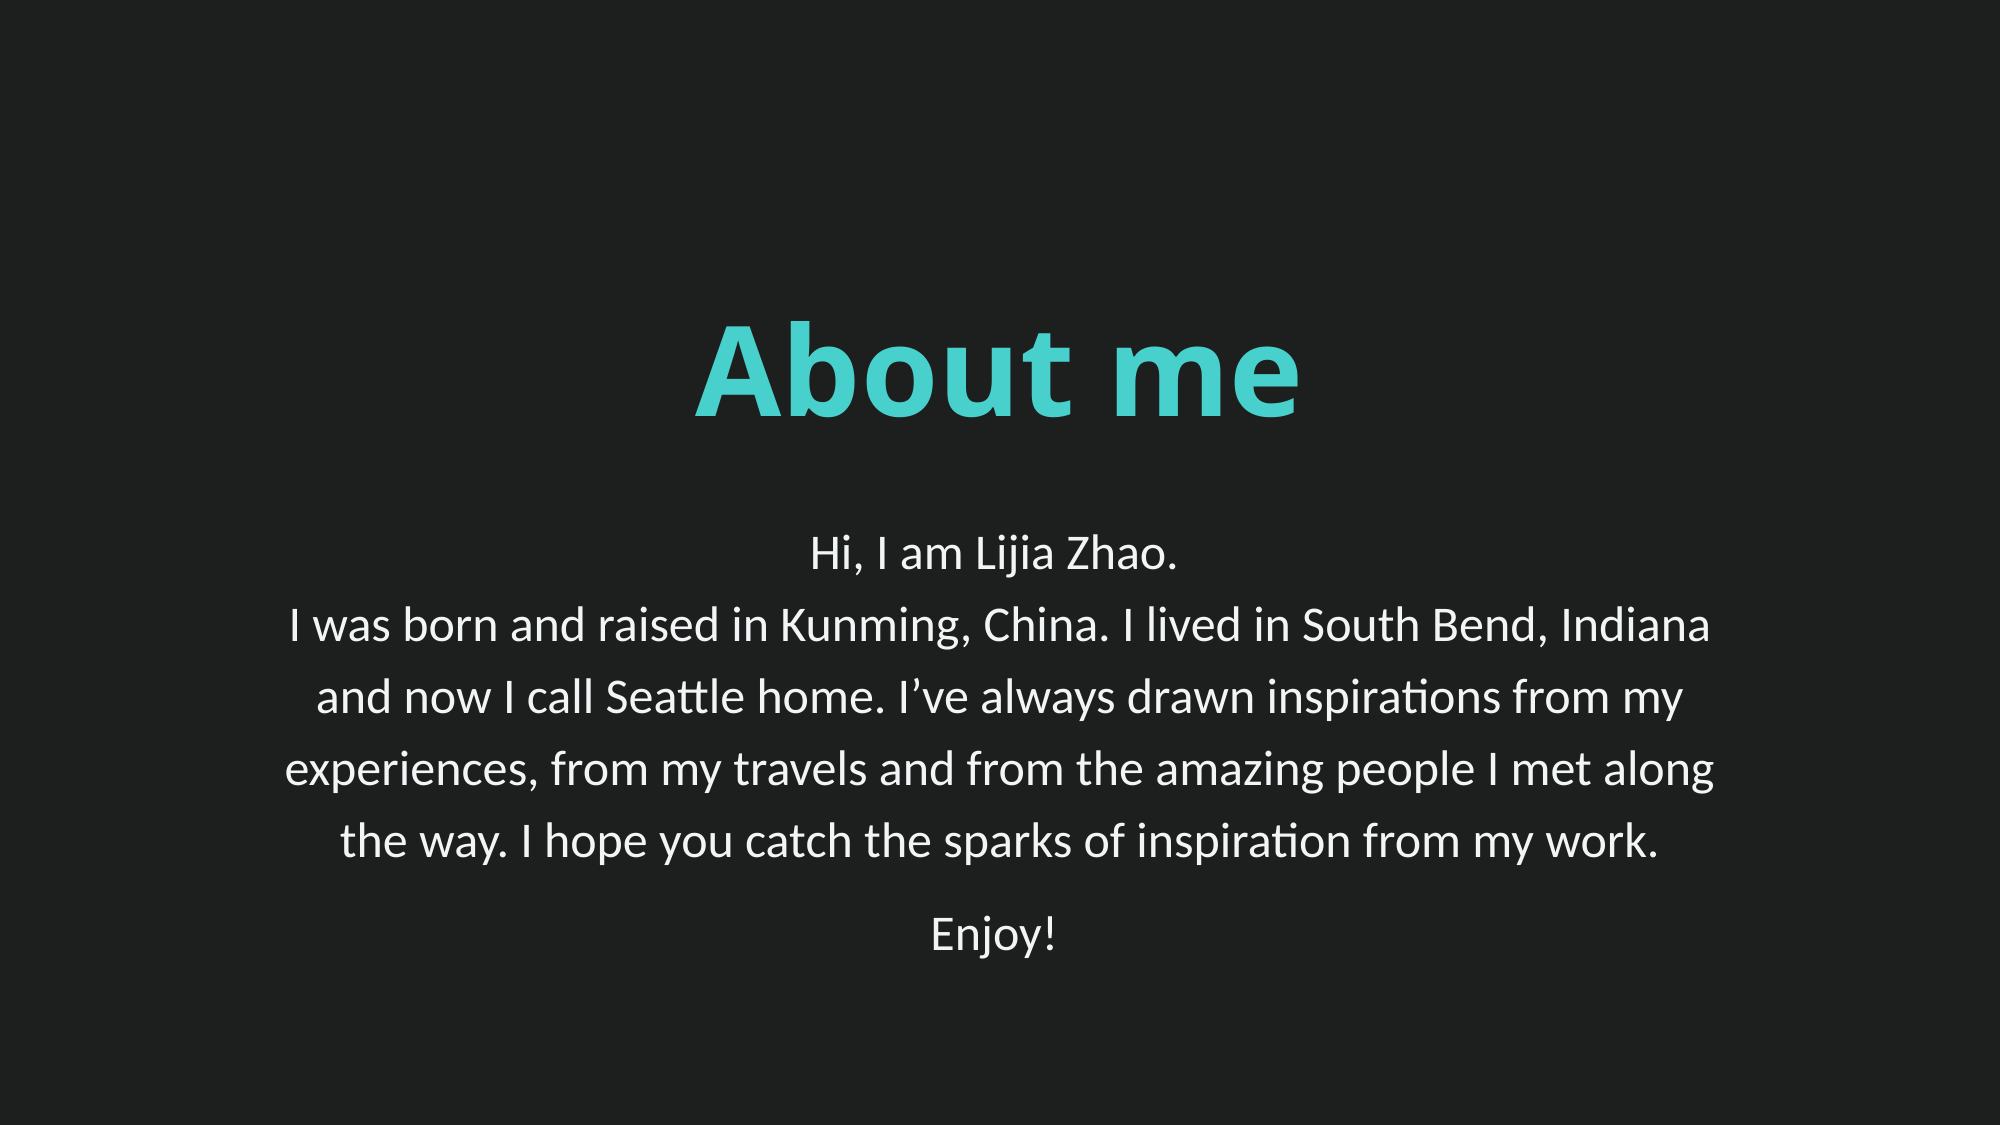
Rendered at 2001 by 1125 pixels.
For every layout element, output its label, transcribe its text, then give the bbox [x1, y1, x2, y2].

subtitle Hi, I am Lijia Zhao. I was born and raised in Kunming, China. I lived in South Bend, Indiana and now I call Seattle home. I’ve always drawn inspirations from my experiences, from my travels and from the amazing people I met along the way. I hope you catch the sparks of inspiration from my work. Enjoy! [249, 499, 1750, 1000]
title About me [249, 264, 1750, 452]
